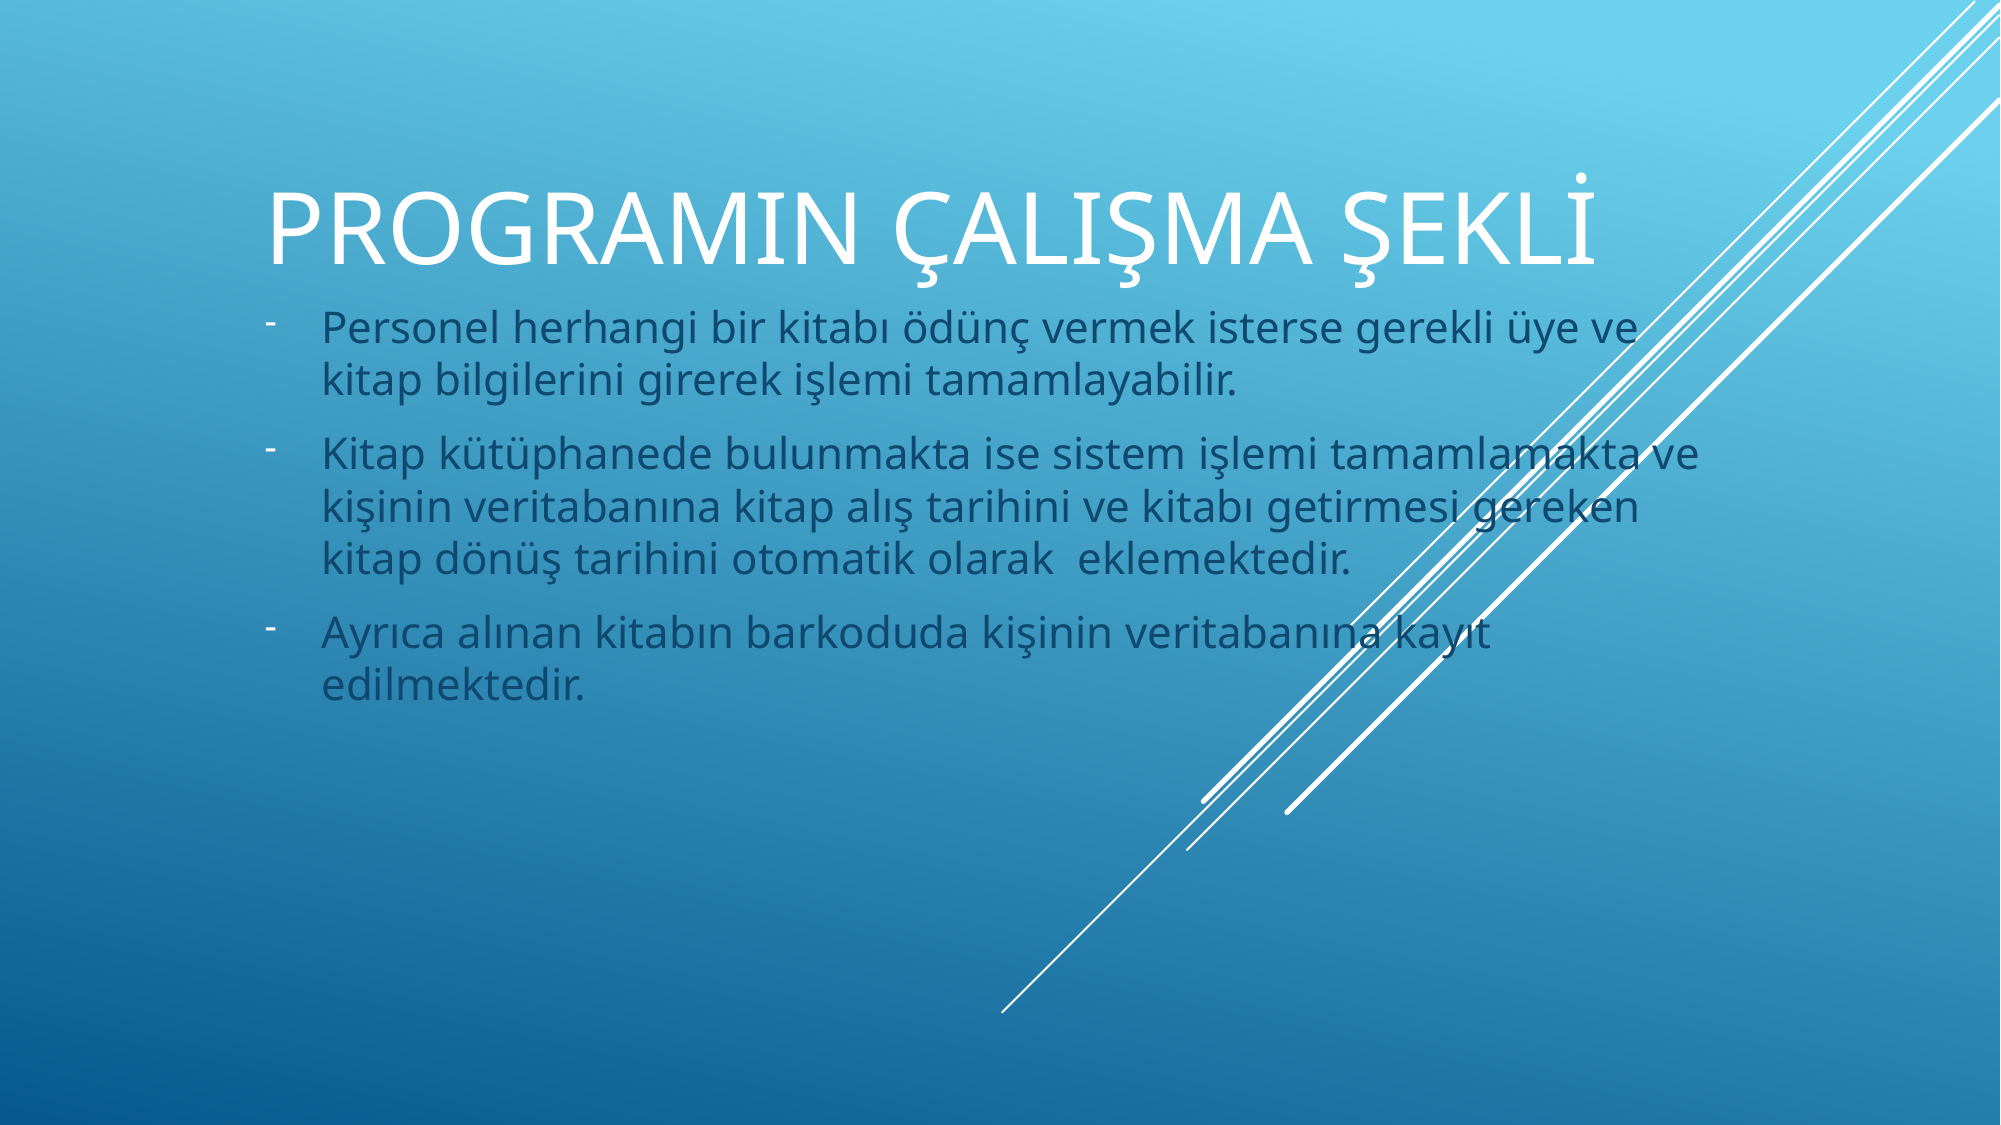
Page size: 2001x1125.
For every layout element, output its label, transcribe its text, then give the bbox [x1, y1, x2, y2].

title Programın Çalışma Şekli [249, 63, 1750, 292]
subtitle Personel herhangi bir kitabı ödünç vermek isterse gerekli üye ve kitap bilgilerini girerek işlemi tamamlayabilir. Kitap kütüphanede bulunmakta ise sistem işlemi tamamlamakta ve kişinin veritabanına kitap alış tarihini ve kitabı getirmesi gereken kitap dönüş tarihini otomatik olarak eklemektedir. Ayrıca alınan kitabın barkoduda kişinin veritabanına kayıt edilmektedir. [249, 292, 1750, 1043]
